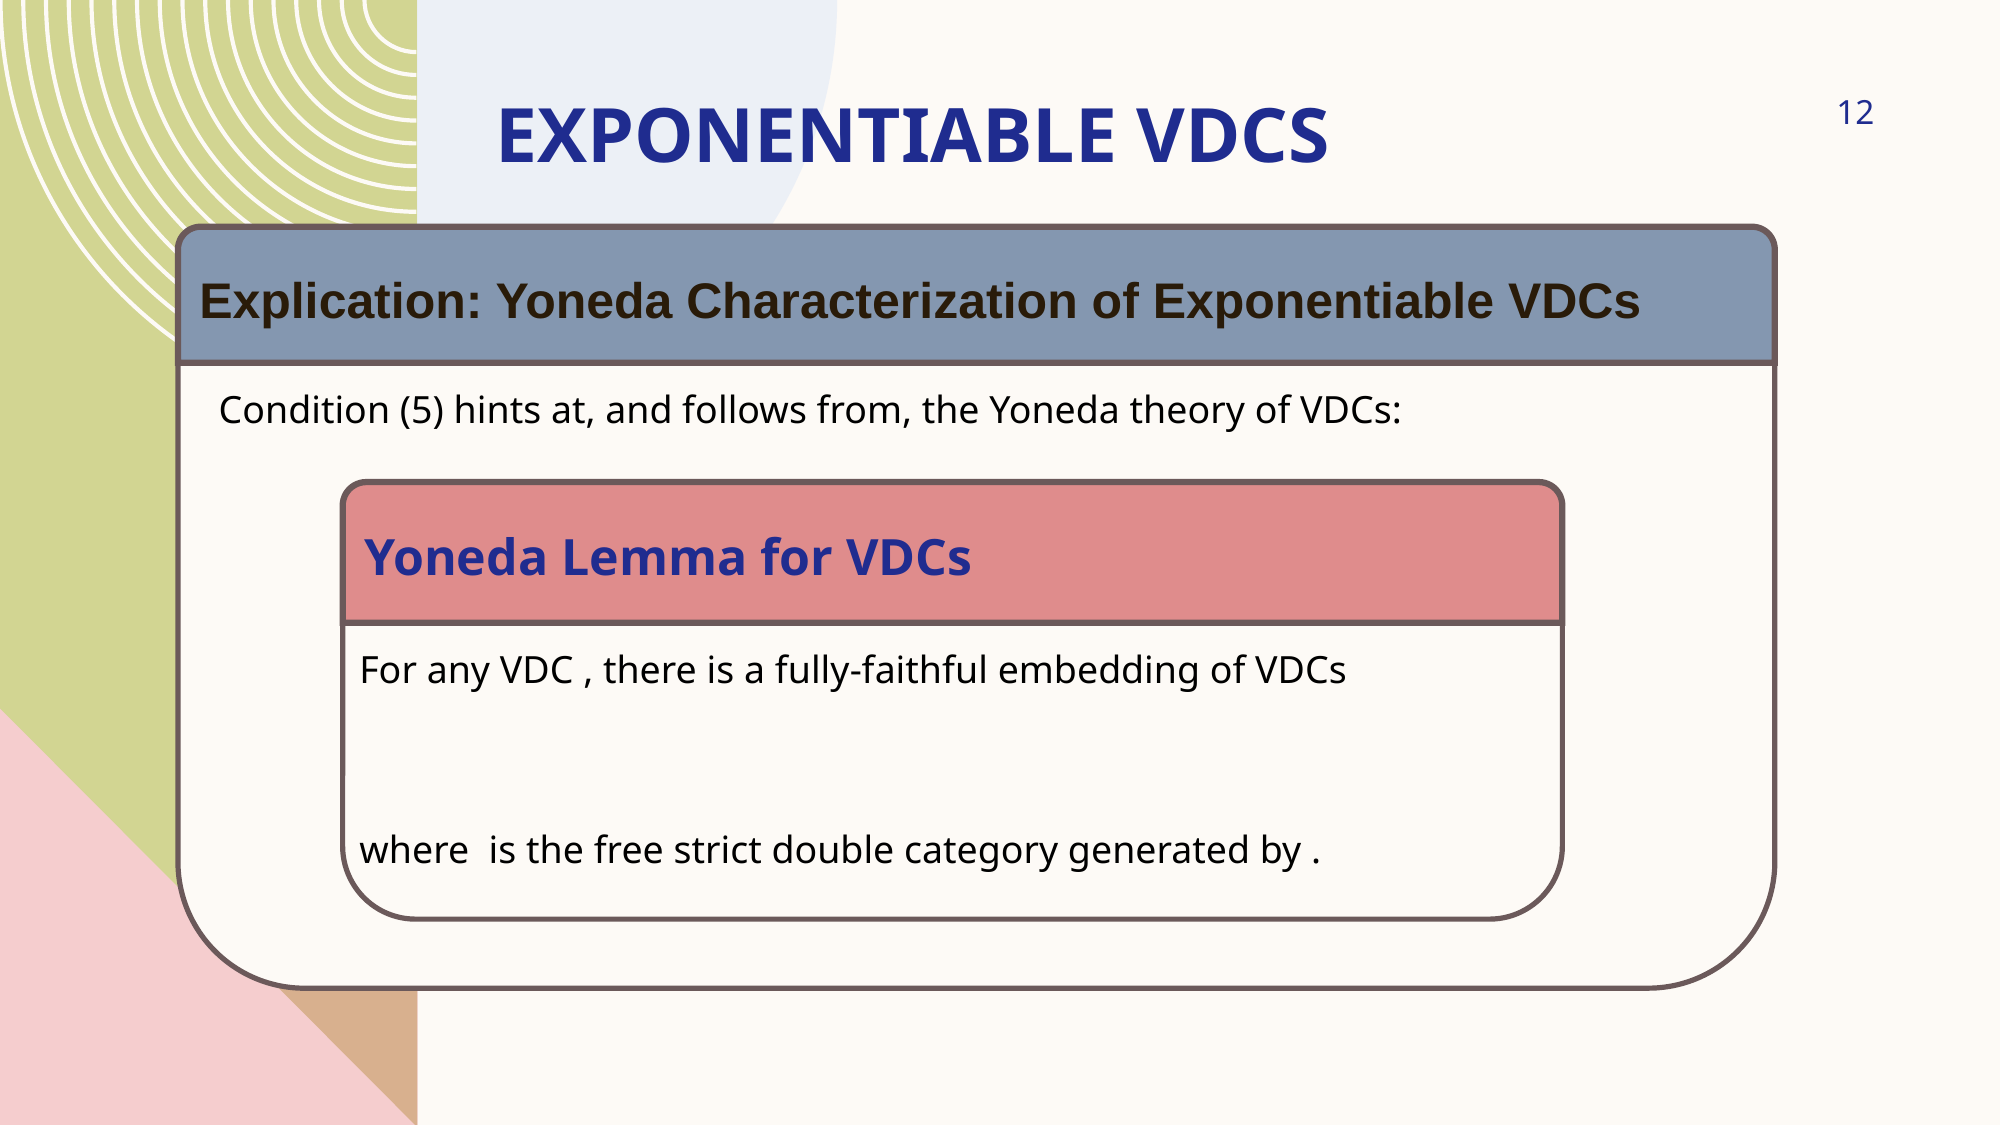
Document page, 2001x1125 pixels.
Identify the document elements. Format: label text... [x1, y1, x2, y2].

slide_number 12 [1699, 75, 1875, 153]
text_box Condition (5) hints at, and follows from, the Yoneda theory of VDCs: [203, 378, 1728, 439]
text_box [176, 364, 1776, 990]
text_box Explication: Yoneda Characterization of Exponentiable VDCs [176, 225, 1776, 364]
text_box [341, 624, 1564, 921]
text_box Yoneda Lemma for VDCs [341, 481, 1564, 624]
title Exponentiable VDCs [480, 14, 1787, 178]
